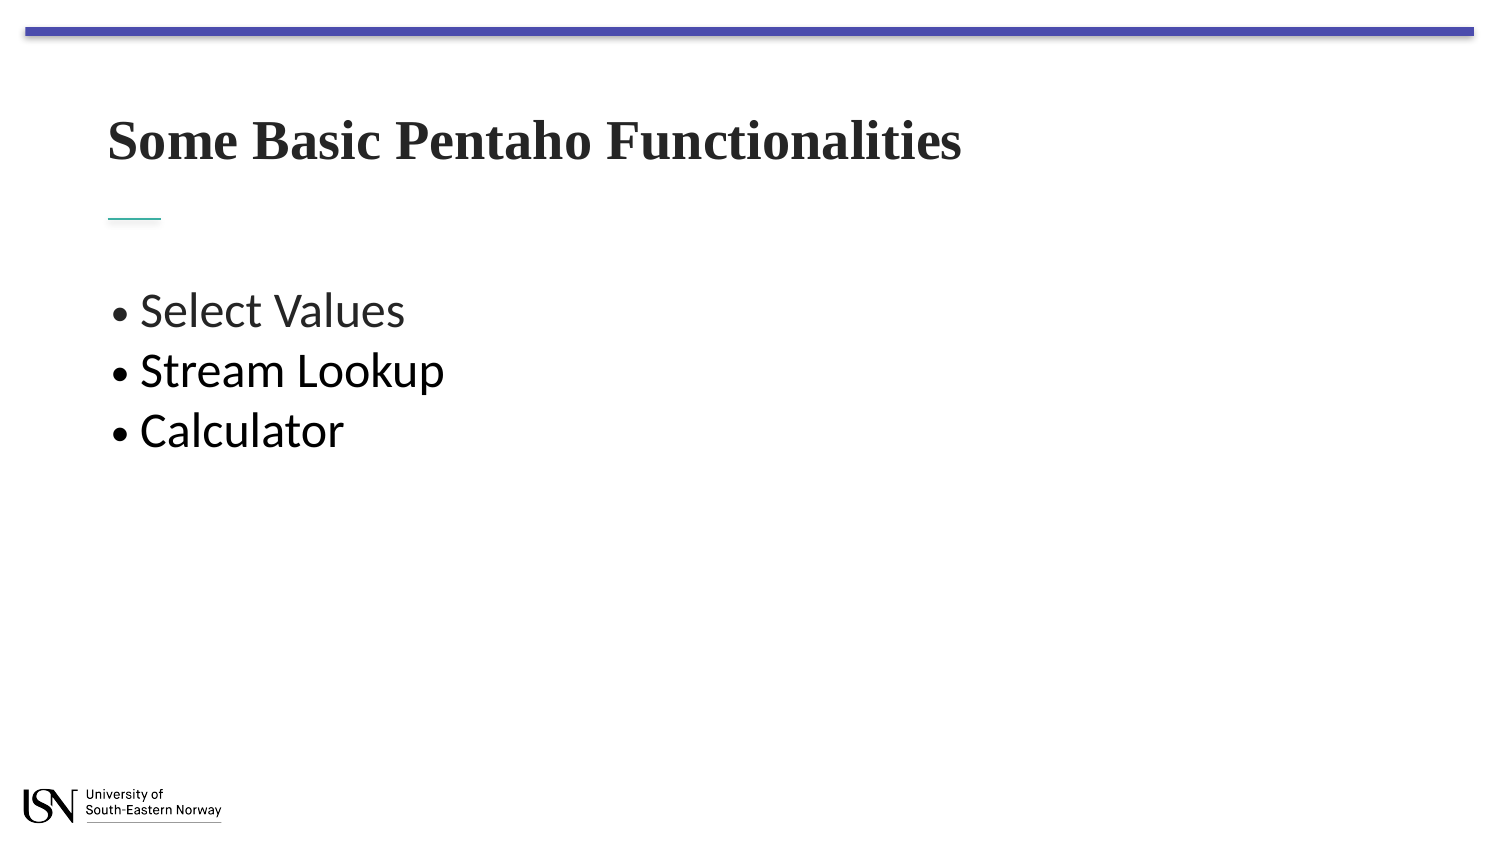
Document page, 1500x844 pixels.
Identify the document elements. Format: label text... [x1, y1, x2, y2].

title Some Basic Pentaho Functionalities [107, 70, 1414, 211]
list Select Values Stream Lookup Calculator [96, 289, 1414, 729]
picture [3, 768, 238, 844]
